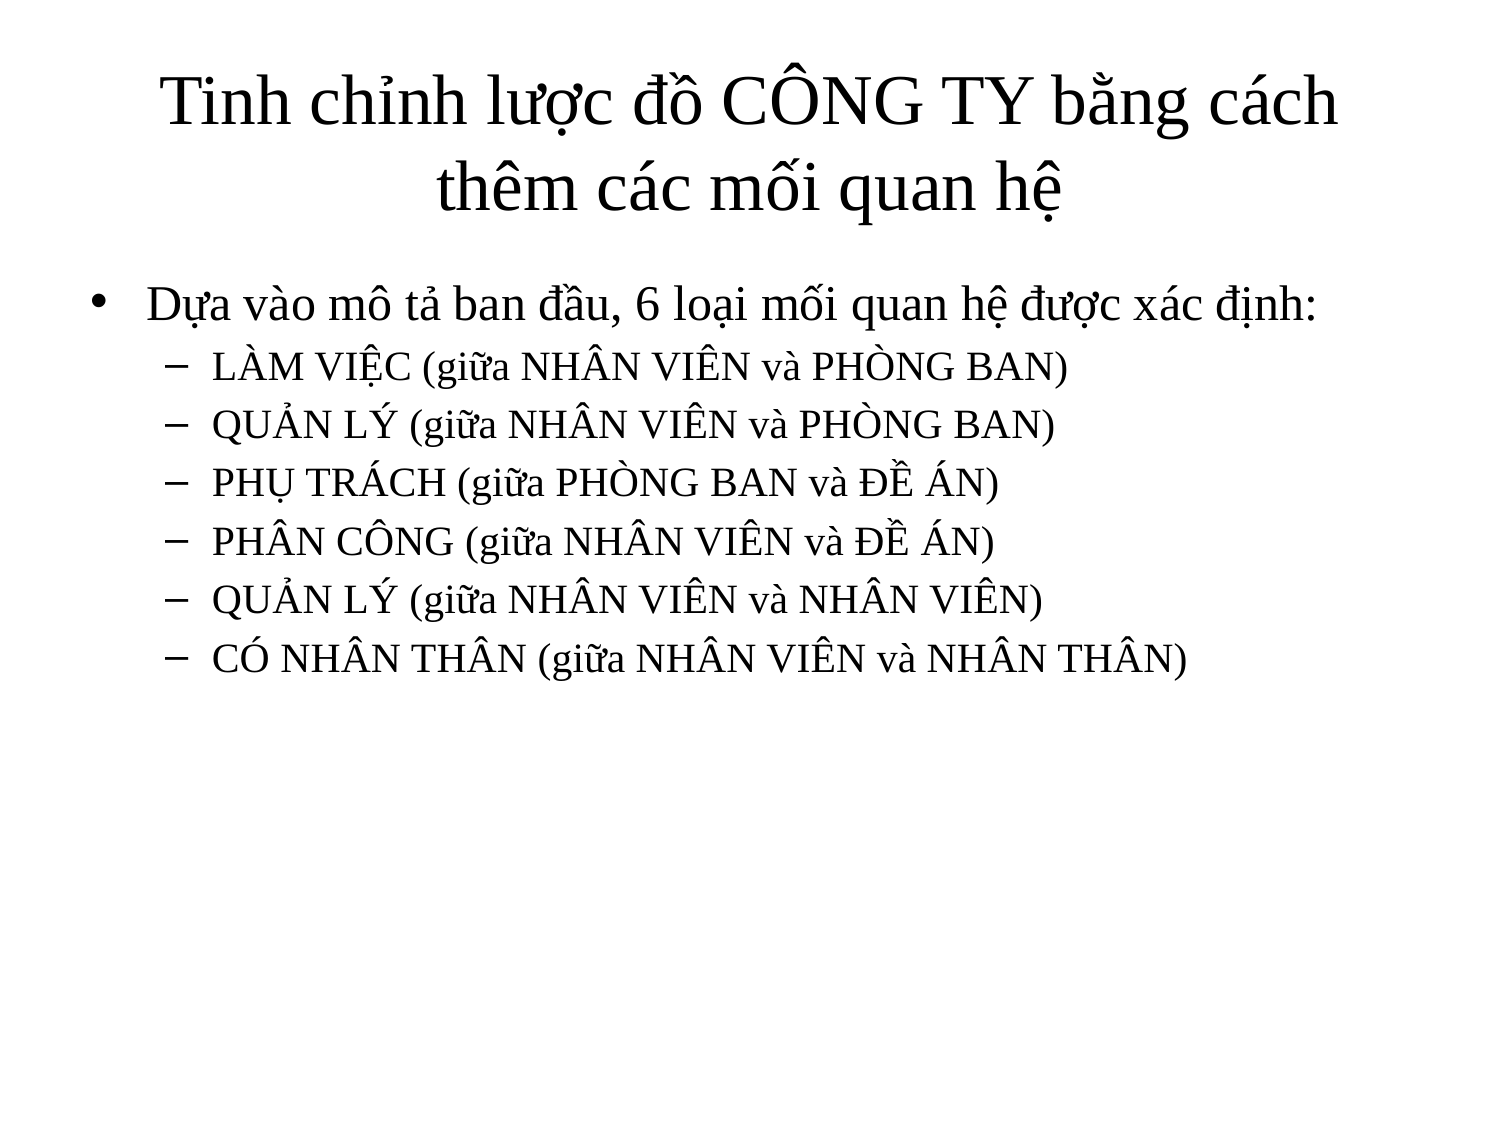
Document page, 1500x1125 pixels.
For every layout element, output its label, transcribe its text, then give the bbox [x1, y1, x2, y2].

title Tinh chỉnh lược đồ CÔNG TY bằng cách thêm các mối quan hệ [75, 45, 1425, 233]
list Dựa vào mô tả ban đầu, 6 loại mối quan hệ được xác định: LÀM VIỆC (giữa NHÂN VIÊN và PHÒNG BAN) QUẢN LÝ (giữa NHÂN VIÊN và PHÒNG BAN) PHỤ TRÁCH (giữa PHÒNG BAN và ĐỀ ÁN) PHÂN CÔNG (giữa NHÂN VIÊN và ĐỀ ÁN) QUẢN LÝ (giữa NHÂN VIÊN và NHÂN VIÊN) CÓ NHÂN THÂN (giữa NHÂN VIÊN và NHÂN THÂN) [75, 262, 1425, 1005]
